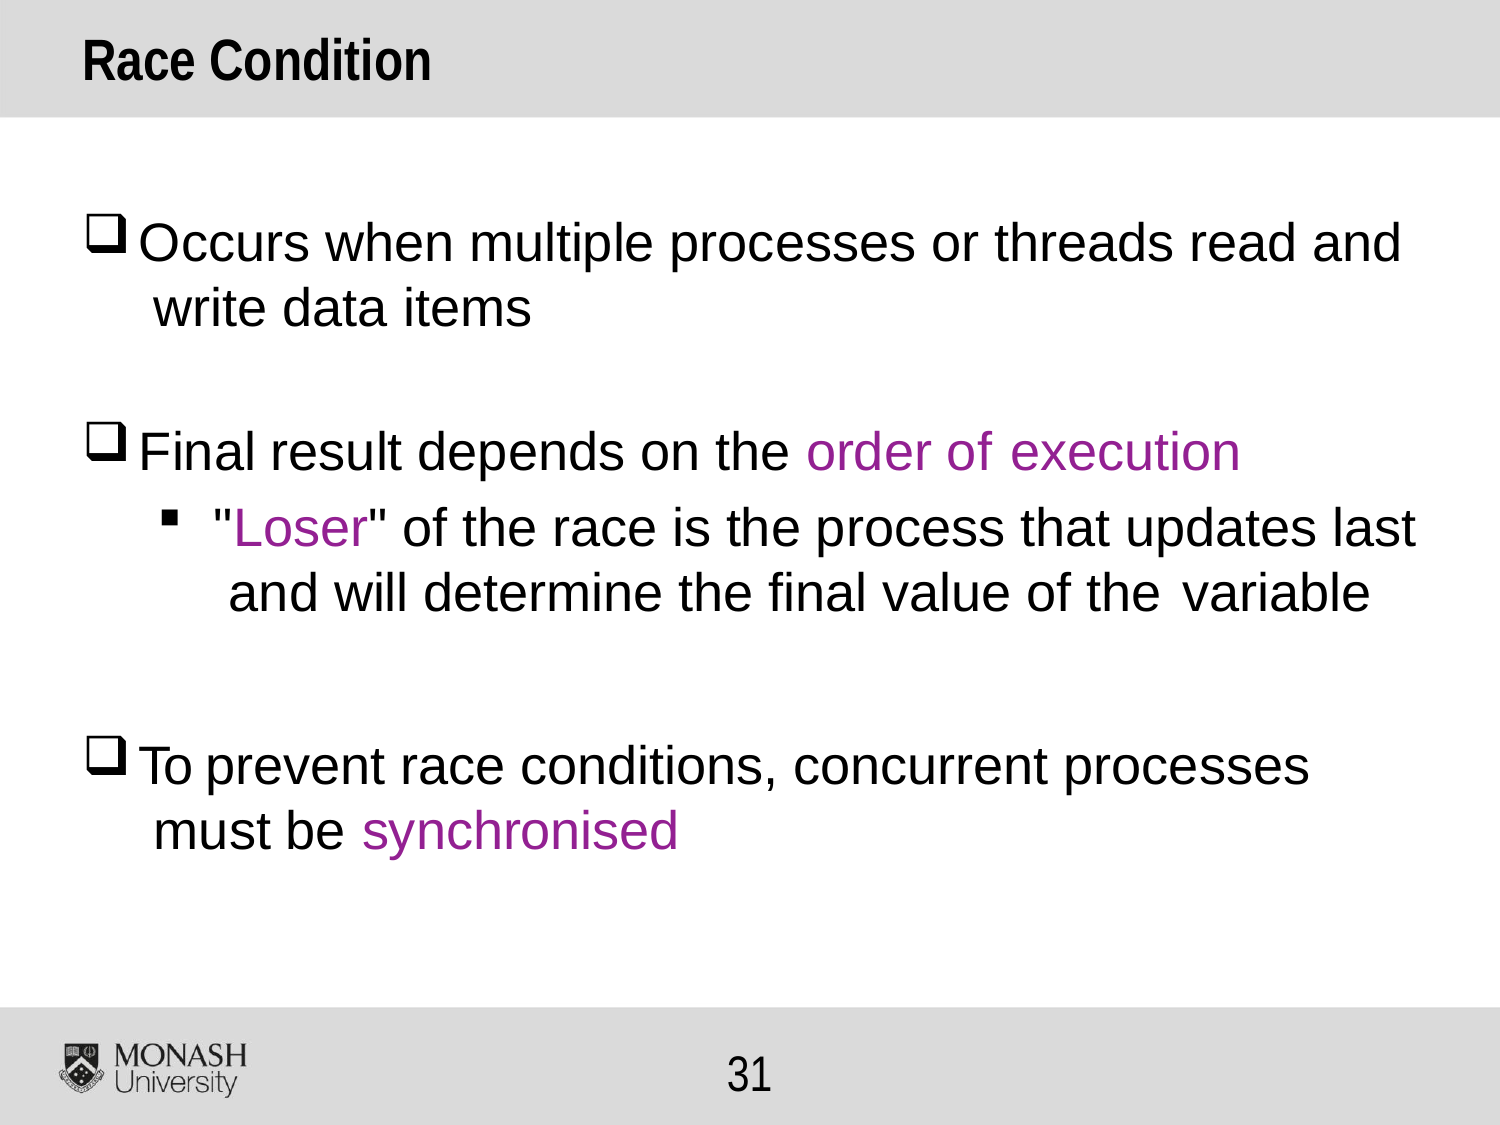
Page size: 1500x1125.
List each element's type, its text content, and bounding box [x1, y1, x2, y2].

title Race Condition [80, 20, 437, 205]
picture [0, 0, 1500, 1125]
text_box 30 [720, 1042, 791, 1102]
list Occurs when multiple processes or threads read and write data items Final result depends on the order of execution "Loser" of the race is the process that updates last and will determine the final value of the variable To prevent race conditions, concurrent processes must be synchronised [76, 205, 1424, 861]
